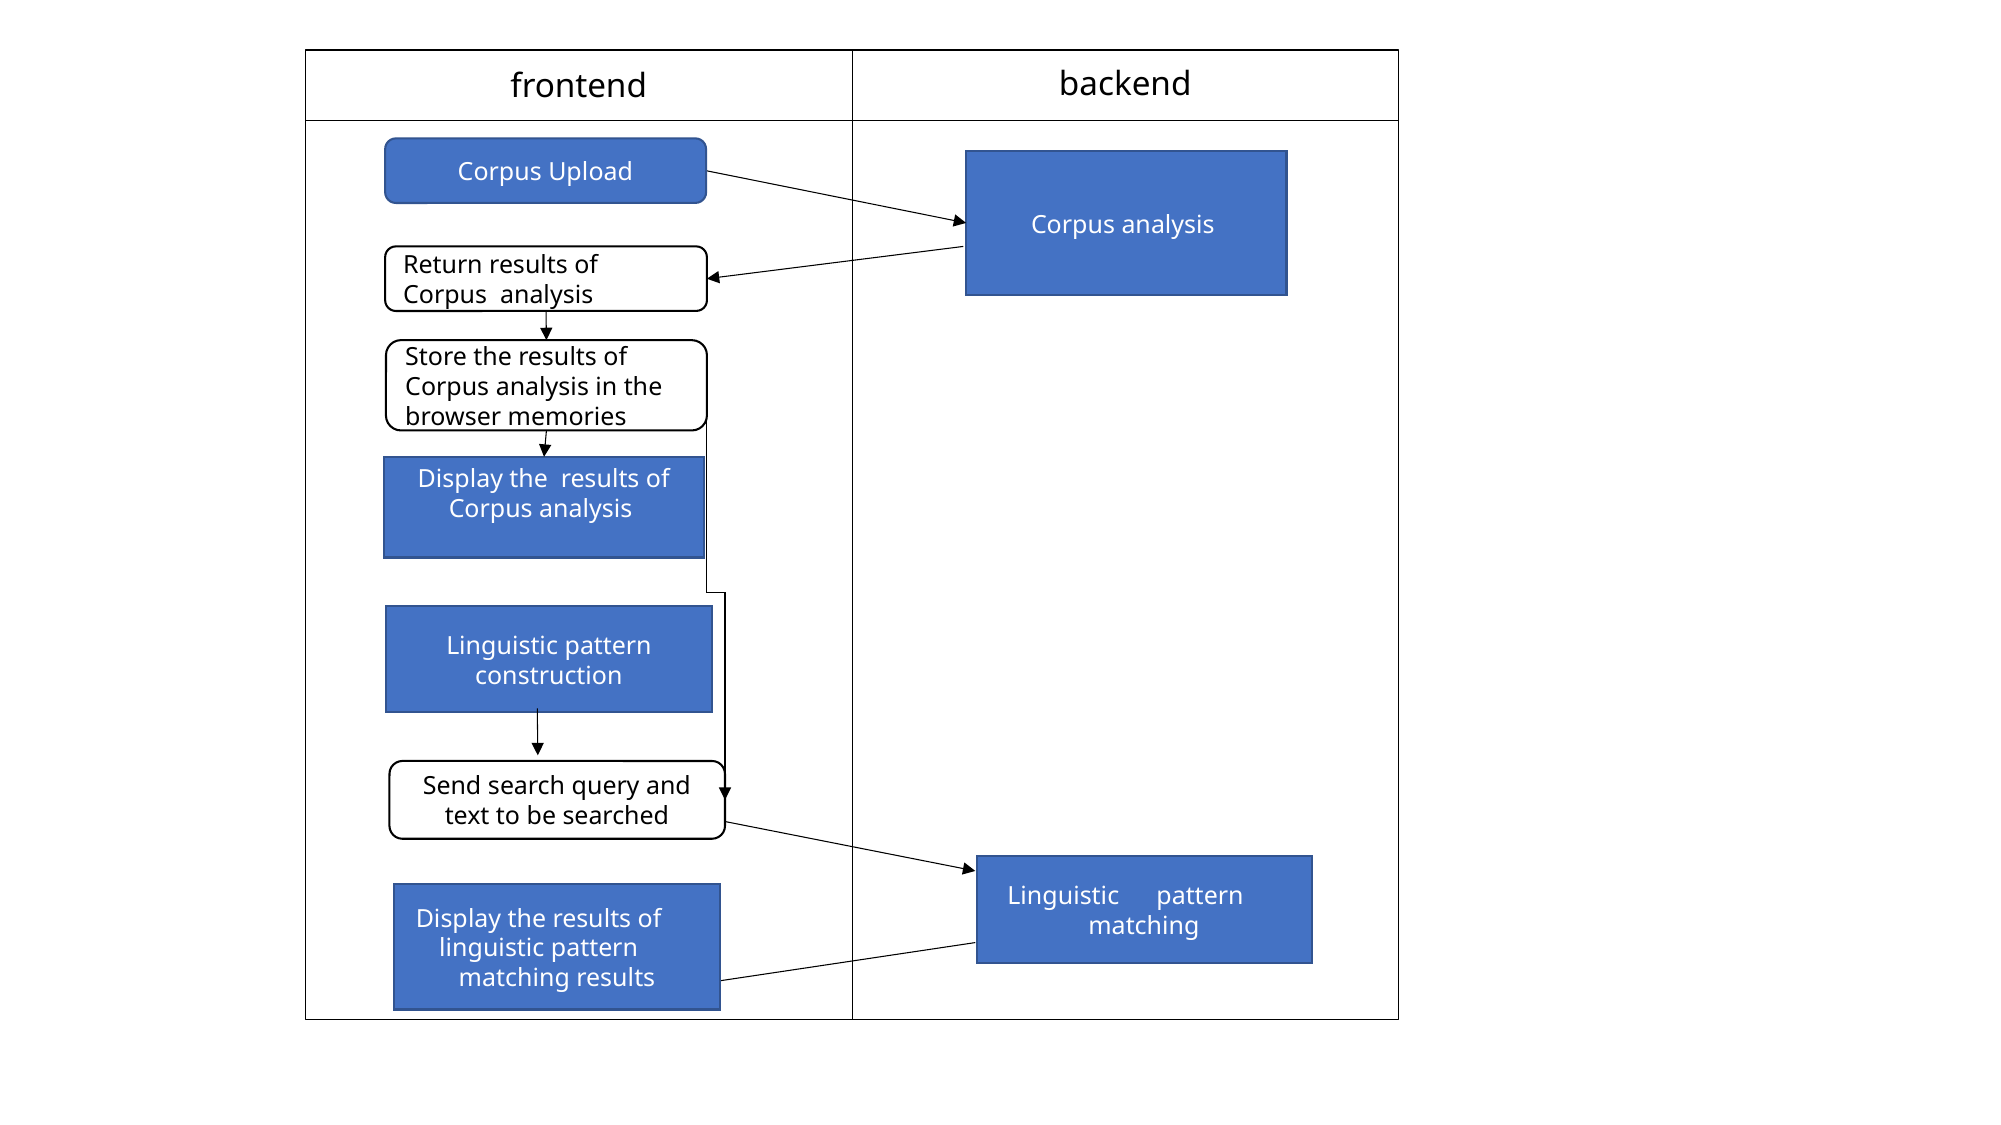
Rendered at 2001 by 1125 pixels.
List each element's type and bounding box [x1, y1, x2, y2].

text_box [853, 49, 1399, 1020]
text_box [305, 49, 851, 1020]
